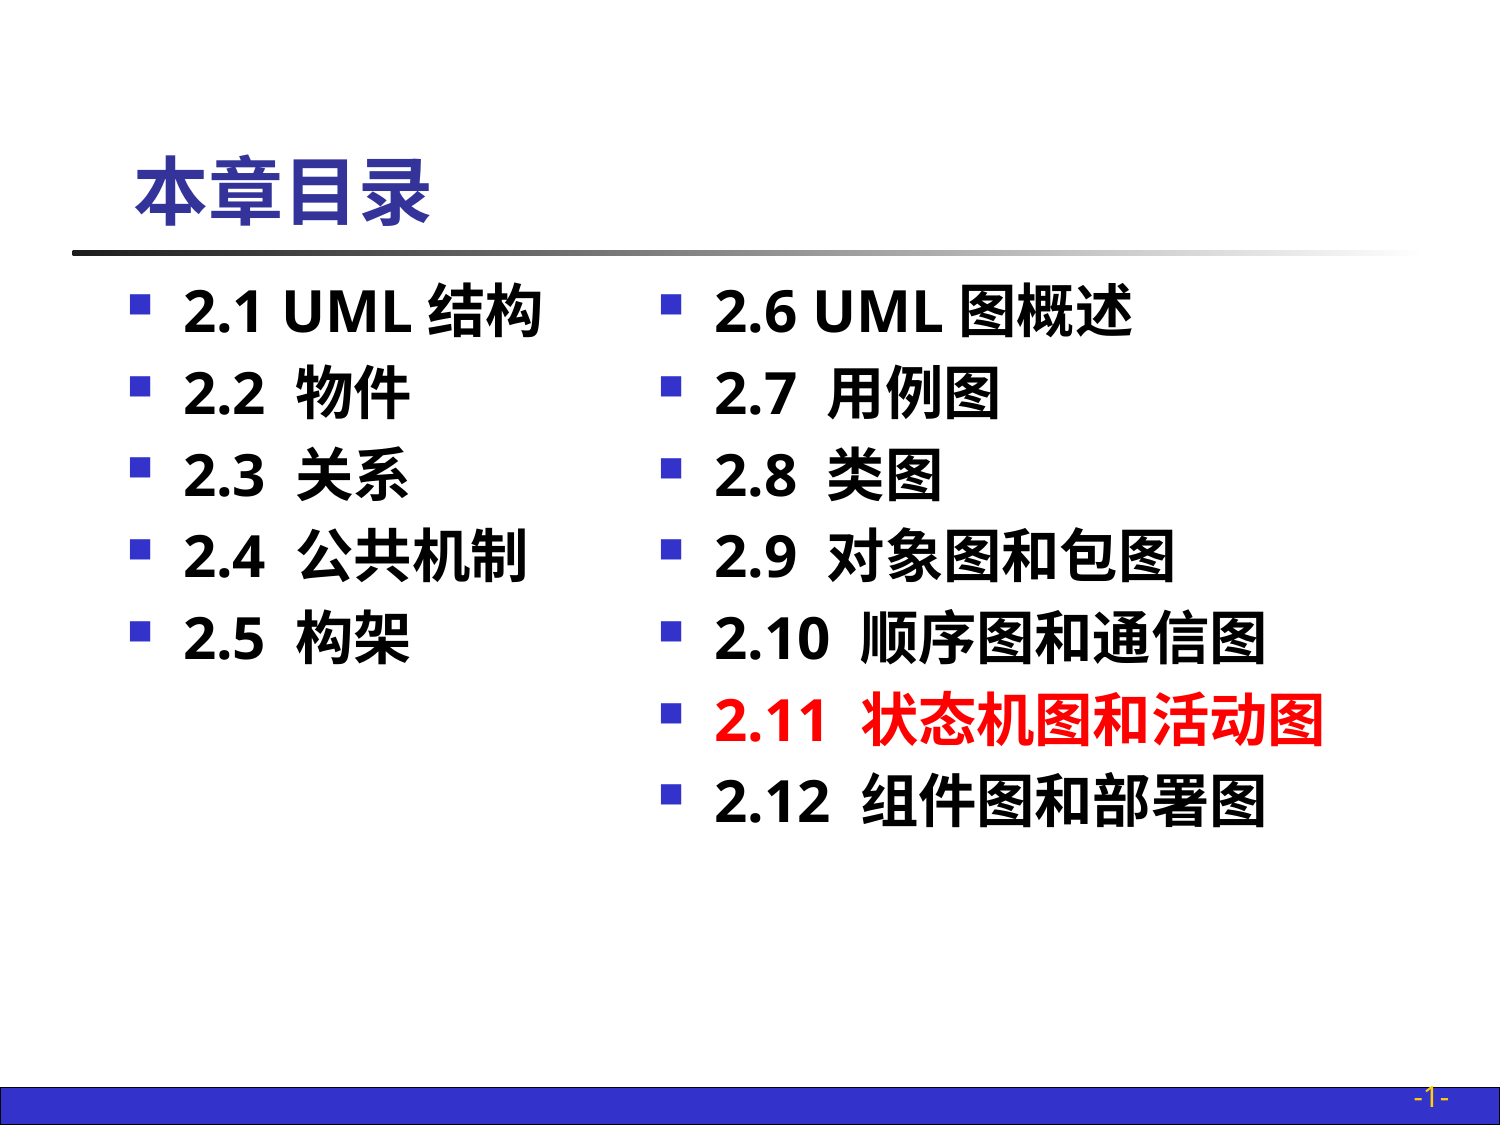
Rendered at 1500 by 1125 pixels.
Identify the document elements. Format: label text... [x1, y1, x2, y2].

text_box 2.6 UML图概述 2.7 用例图 2.8 类图 2.9 对象图和包图 2.10 顺序图和通信图 2.11 状态机图和活动图 2.12 组件图和部署图 [643, 267, 1424, 1047]
text_box -1- [1151, 1074, 1464, 1125]
title 本章目录 [118, 54, 1398, 243]
list 2.1 UML结构 2.2 物件 2.3 关系 2.4 公共机制 2.5 构架 [112, 266, 1388, 1000]
